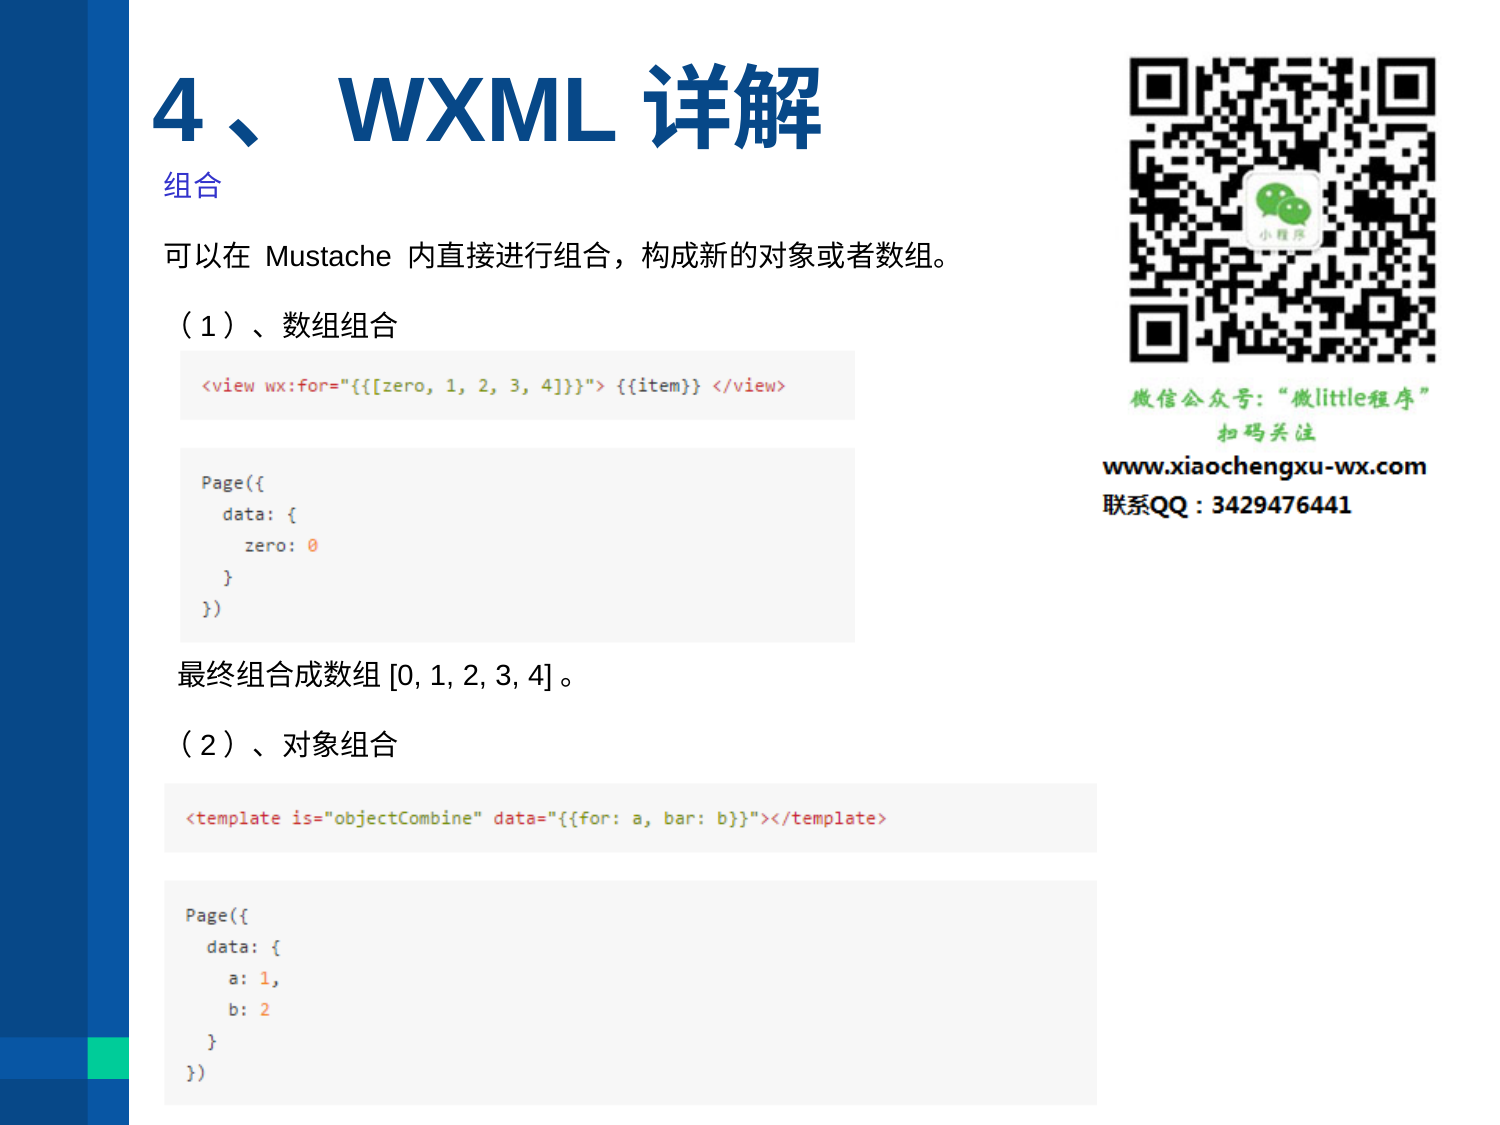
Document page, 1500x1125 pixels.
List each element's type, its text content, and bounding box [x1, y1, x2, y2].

list 组合 可以在 Mustache 内直接进行组合，构成新的对象或者数组。 （1）、数组组合 最终组合成数组[0, 1, 2, 3, 4]。 （2）、对象组合 [149, 159, 1462, 1077]
picture [179, 348, 855, 649]
picture [1100, 32, 1462, 524]
title 4、WXML详解 [137, 32, 1098, 221]
picture [148, 768, 1097, 1110]
